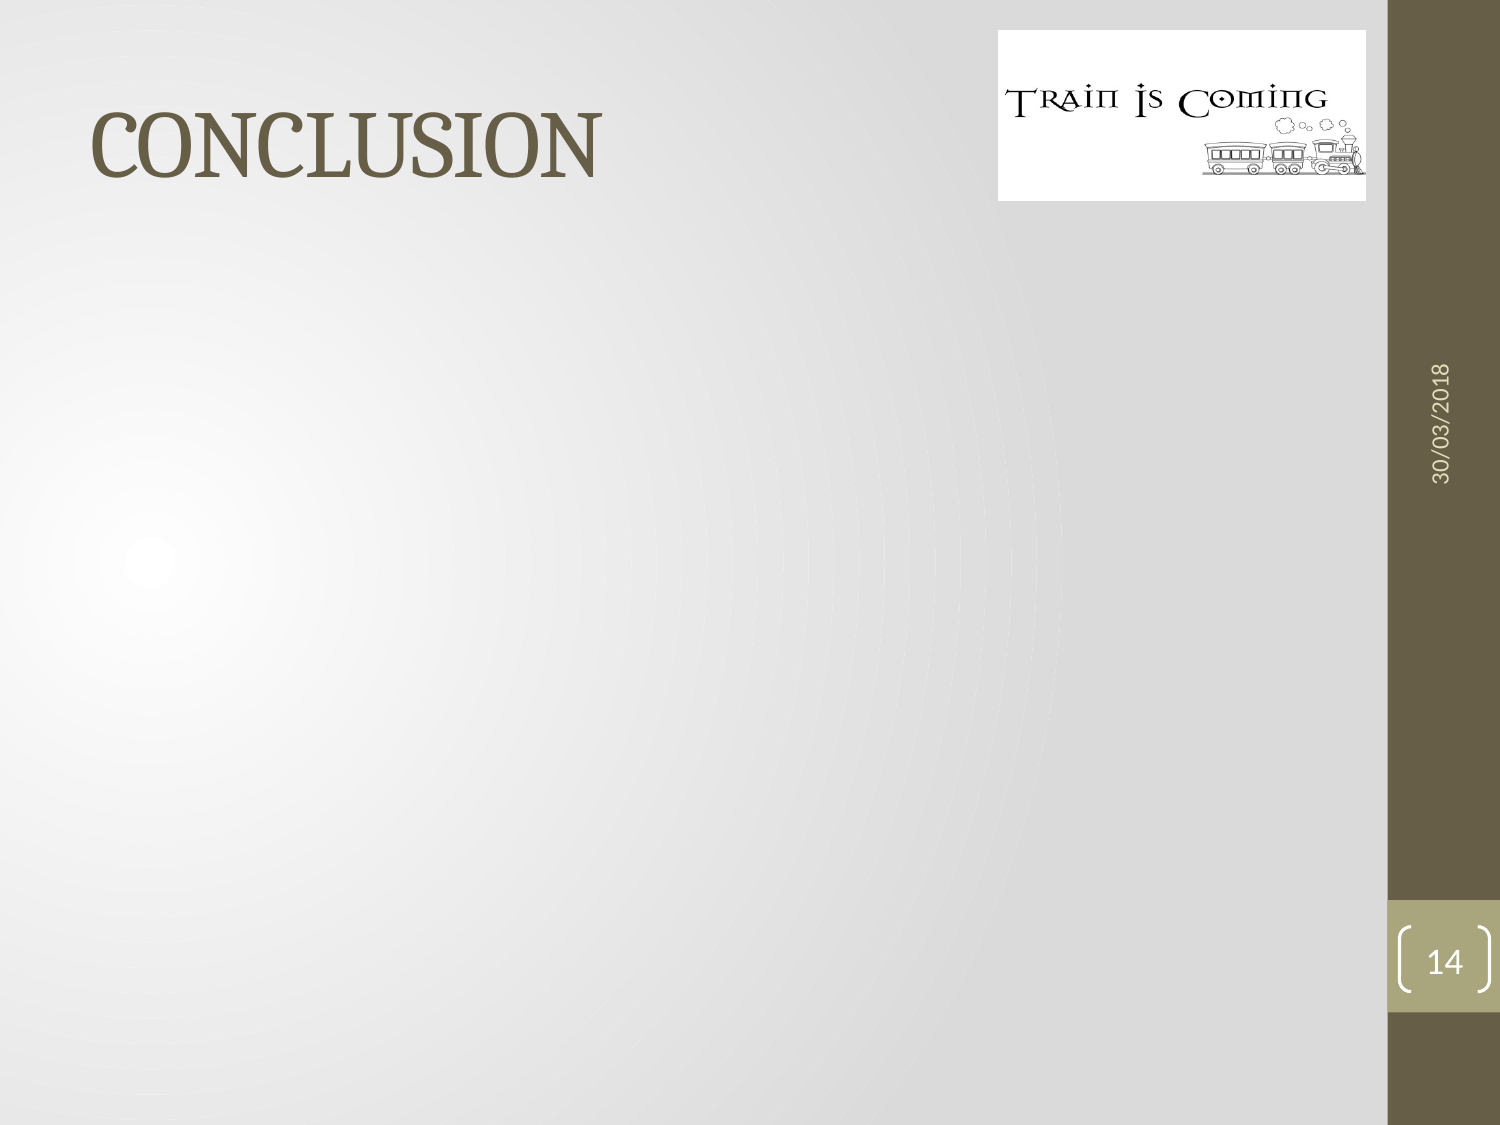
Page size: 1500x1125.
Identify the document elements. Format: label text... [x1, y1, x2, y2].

picture [997, 30, 1367, 202]
slide_number 14 [1397, 925, 1492, 994]
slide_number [1408, 100, 1469, 501]
title CONCLUSION [75, 45, 1325, 233]
